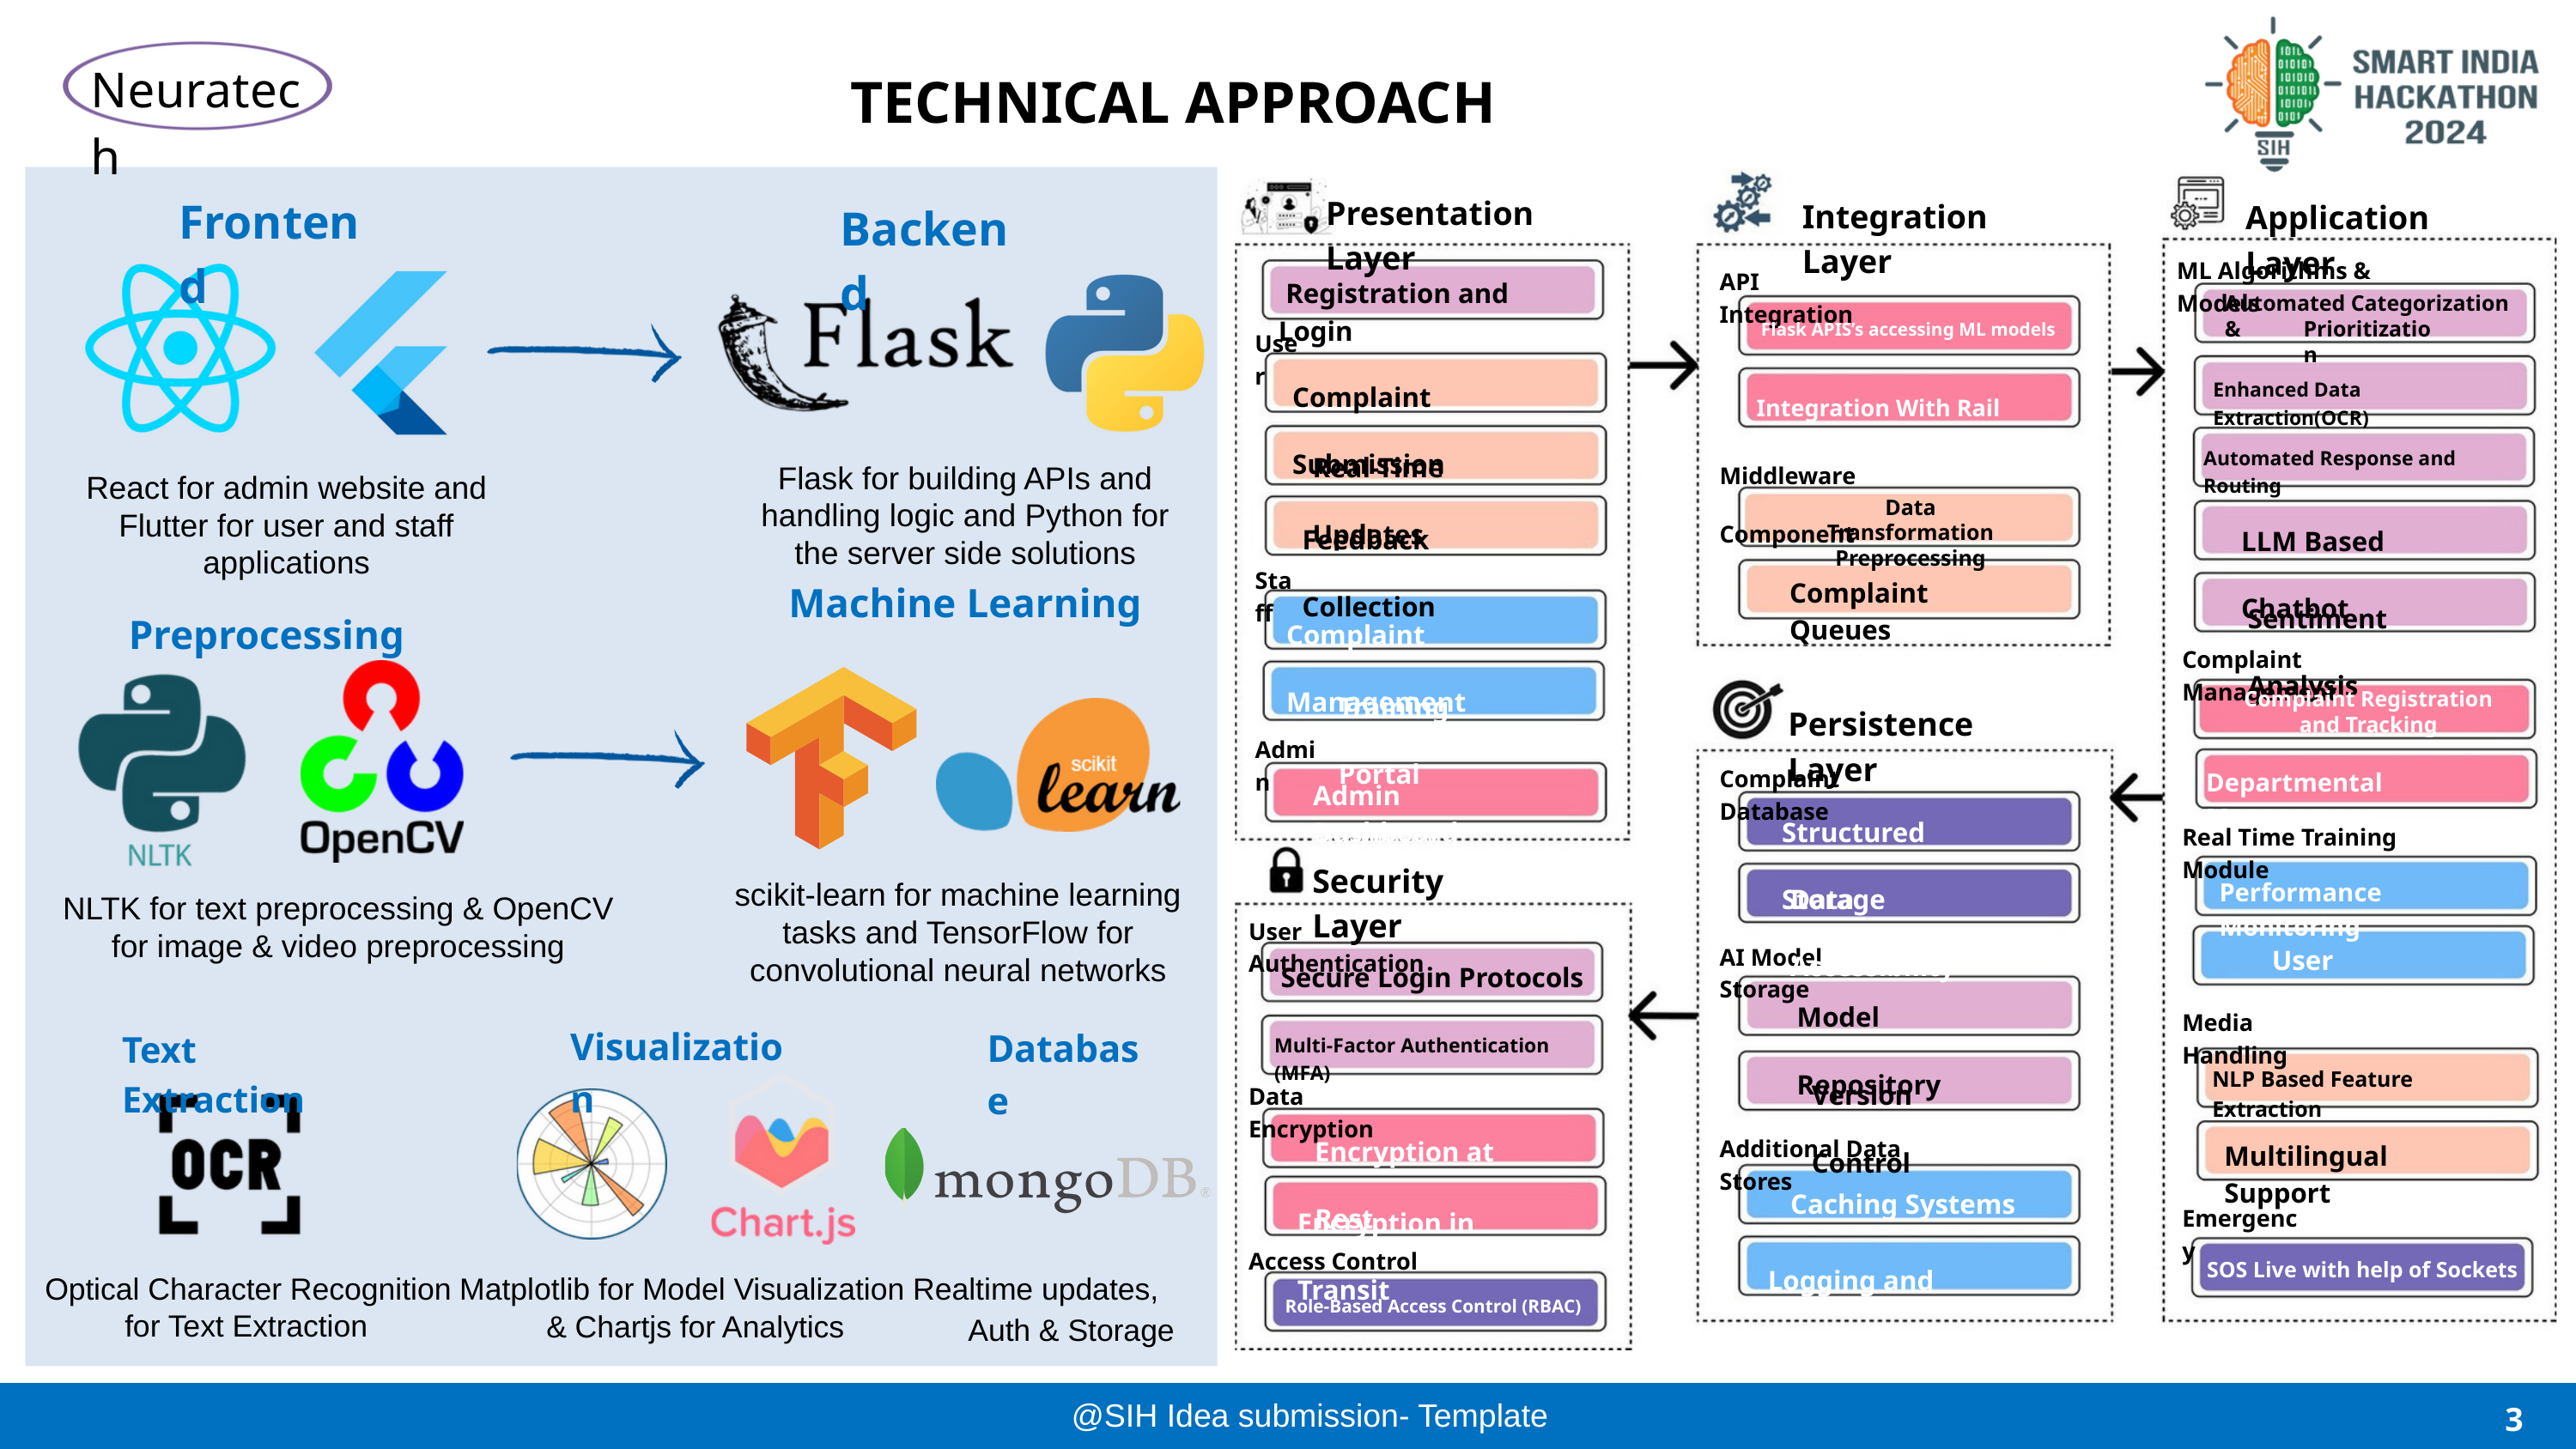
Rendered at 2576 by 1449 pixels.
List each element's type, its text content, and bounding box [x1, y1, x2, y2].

text_box Staff [1255, 561, 1302, 627]
text_box Encryption at Rest [1315, 1100, 1557, 1171]
text_box Media Handling [2182, 1003, 2358, 1069]
text_box Complaint Registration and Tracking [2225, 685, 2512, 737]
text_box Admin Dashboard [1313, 773, 1549, 848]
text_box Optical Character Recognition Matplotlib for Model Visualization Realtime updates, [45, 1265, 1213, 1307]
text_box Neuratech [90, 49, 310, 185]
text_box Feedback Collection [1302, 488, 1569, 583]
text_box Data Accessibility [1790, 847, 2025, 982]
text_box Admin [1255, 730, 1329, 796]
text_box Enhanced Data Extraction(OCR) [2213, 373, 2520, 429]
text_box Preprocessing [128, 602, 407, 658]
text_box Middleware Component [1719, 431, 1988, 548]
text_box TECHNICAL APPROACH [850, 54, 1534, 135]
text_box ML Algorithms & Models [2177, 251, 2455, 317]
text_box Complaint Management [2182, 640, 2247, 706]
text_box Role-Based Access Control (RBAC) [1285, 1291, 1595, 1317]
text_box Integration Layer [1802, 190, 2069, 281]
text_box User [1255, 324, 1292, 390]
text_box Logging and Auditing [1767, 1228, 2050, 1363]
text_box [0, 1382, 2576, 1449]
text_box AI Model Storage [1719, 937, 1796, 1003]
text_box Sentiment Analysis [2247, 567, 2500, 685]
text_box Data Encryption [1249, 1076, 1431, 1143]
text_box React for admin website and Flutter for user and staff applications [82, 468, 491, 581]
text_box Backend [840, 191, 1036, 319]
text_box Multi-Factor Authentication (MFA) [1274, 1028, 1598, 1085]
text_box Prioritization [2303, 315, 2438, 367]
text_box [711, 1073, 855, 1245]
text_box Automated Categorization & [2224, 290, 2519, 342]
text_box Text Extraction [122, 1020, 385, 1120]
text_box Automated Response and Routing [2203, 441, 2532, 497]
text_box [936, 698, 1181, 832]
text_box SOS Live with help of Sockets [2207, 1252, 2521, 1282]
text_box Secure Login Protocols [1280, 955, 1589, 993]
text_box Complaint Database [1719, 760, 1948, 826]
text_box Persistence Layer [1788, 698, 2069, 788]
text_box Training Portal [1339, 655, 1532, 791]
text_box Data Transformation Preprocessing [1803, 494, 2018, 571]
text_box [1235, 168, 2557, 1350]
text_box [884, 1128, 1211, 1226]
text_box Complaint Queues [1789, 570, 2032, 646]
text_box [16, 158, 1226, 1375]
text_box Presentation Layer [1326, 186, 1622, 277]
text_box scikit-learn for machine learning tasks and TensorFlow for convolutional neural networks [731, 875, 1186, 988]
text_box Structured Storage [1782, 781, 2030, 915]
text_box Security Layer [1312, 854, 1539, 945]
text_box API Integration [1719, 262, 1889, 328]
text_box Access Control [1249, 1241, 1297, 1275]
text_box Model Repository [1796, 966, 2027, 1100]
text_box LLM Based Chatbot [2241, 497, 2499, 624]
text_box Real-Time Updates [1312, 415, 1559, 488]
text_box Complaint Submission [1292, 345, 1589, 481]
text_box Version Control [1811, 1043, 2017, 1152]
text_box Emergency [2182, 1198, 2311, 1264]
text_box Departmental Management [2206, 761, 2533, 832]
text_box Encryption in Transit [1297, 1171, 1571, 1291]
text_box Complaint Management [1286, 583, 1595, 718]
text_box Flask for building APIs and handling logic and Python for the server side solutions Machine Learning [757, 458, 1173, 626]
text_box [53, 33, 342, 139]
text_box for Text Extraction [125, 1302, 379, 1343]
text_box [702, 277, 1030, 426]
text_box & Chartjs for Analytics [546, 1302, 862, 1344]
text_box [2196, 9, 2548, 190]
text_box Database [987, 1018, 1156, 1122]
text_box Multilingual Support [2224, 1133, 2489, 1209]
text_box [477, 314, 691, 392]
text_box [144, 1120, 314, 1241]
text_box [300, 660, 465, 863]
text_box Application Layer [2245, 191, 2522, 282]
text_box Frontend [179, 184, 383, 313]
text_box User Feedback [2271, 942, 2467, 1014]
text_box Visualization [570, 1016, 802, 1120]
text_box [64, 660, 260, 874]
text_box Real Time Training Module [2182, 817, 2484, 883]
text_box User Authentication [1249, 912, 1474, 978]
text_box Performance Monitoring [2219, 871, 2522, 942]
text_box [501, 720, 715, 797]
text_box NLP Based Feature Extraction [2212, 1061, 2526, 1122]
text_box Registration and Login [1278, 271, 1584, 347]
text_box Additional Data Stores [1719, 1130, 1811, 1196]
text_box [737, 658, 927, 859]
text_box Auth & Storage [968, 1306, 1180, 1348]
text_box Caching Systems [1790, 1152, 2019, 1220]
text_box NLTK for text preprocessing & OpenCV for image & video preprocessing [57, 888, 621, 964]
text_box [516, 1088, 667, 1240]
text_box Integration With Rail Madad [1756, 362, 2069, 480]
text_box Flask APIS’s accessing ML models [1760, 314, 2064, 340]
